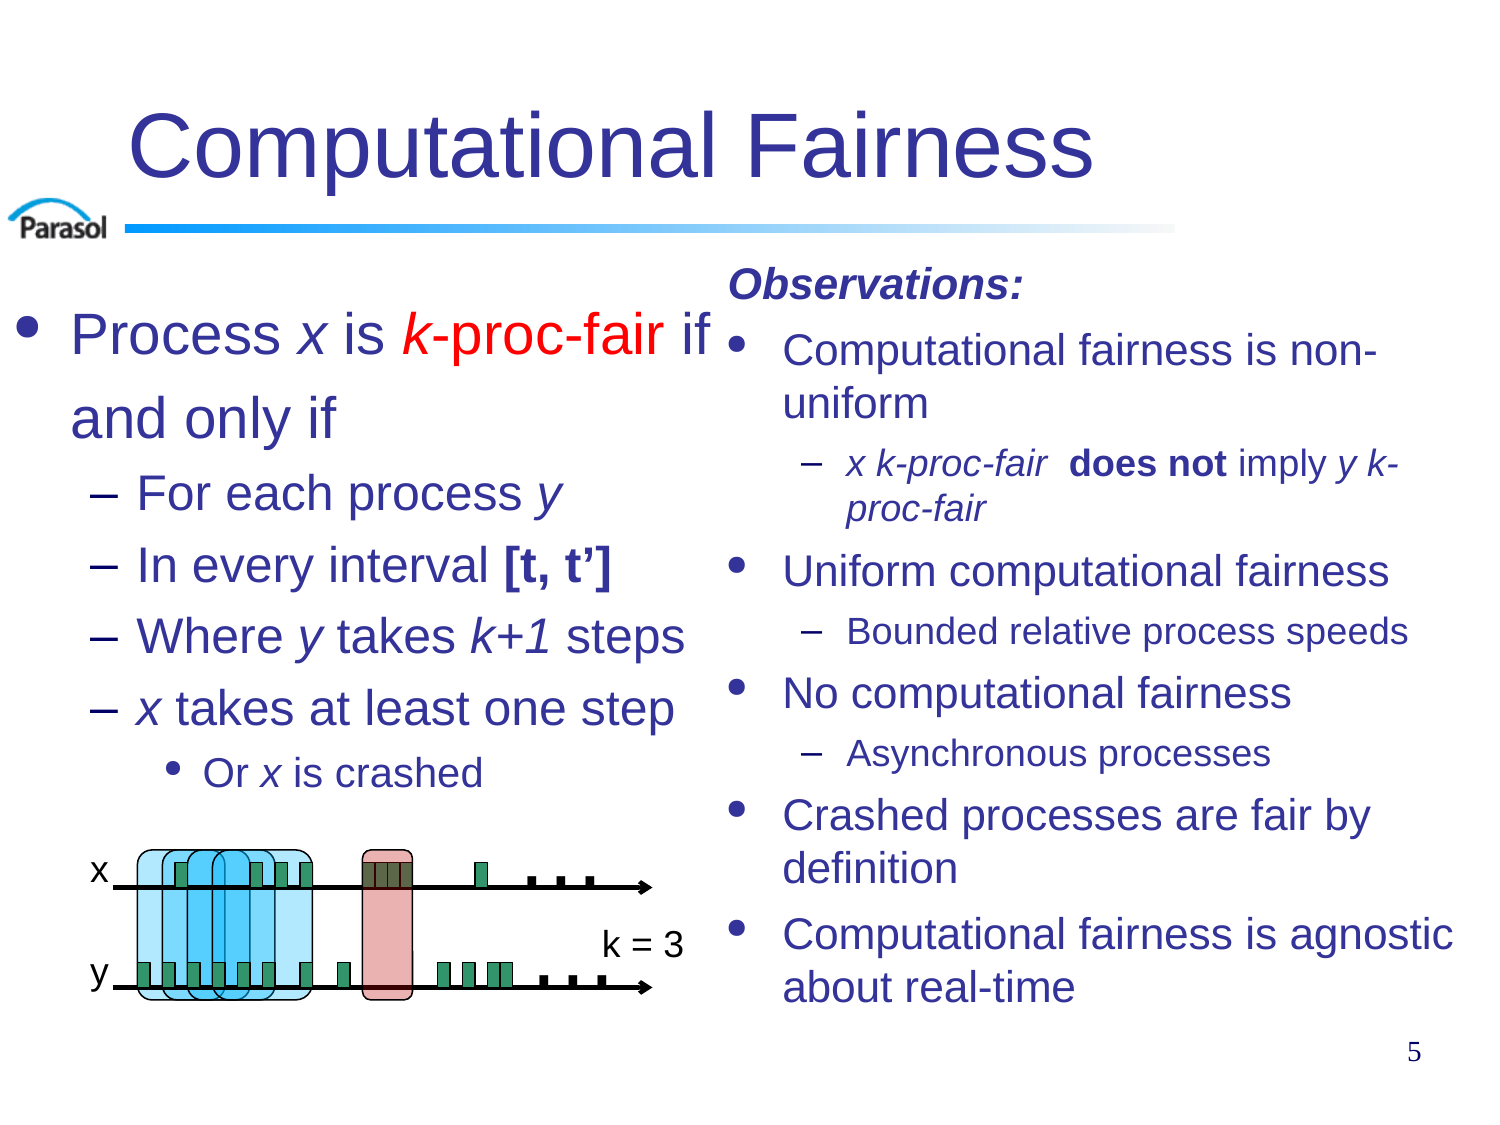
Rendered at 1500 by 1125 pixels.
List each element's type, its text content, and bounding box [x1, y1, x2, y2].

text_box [74, 787, 701, 1013]
picture [0, 187, 116, 274]
list Observations: Computational fairness is non-uniform x k-proc-fair does not imply y k-proc-fair Uniform computational fairness Bounded relative process speeds No computational fairness Asynchronous processes Crashed processes are fair by definition Computational fairness is agnostic about real-time [712, 237, 1488, 1026]
title Computational Fairness [112, 0, 1388, 206]
slide_number 5 [1124, 1012, 1438, 1088]
list Process x is k-proc-fair if and only if For each process y In every interval [t, t’] Where y takes k+1 steps x takes at least one step Or x is crashed [0, 274, 751, 1088]
